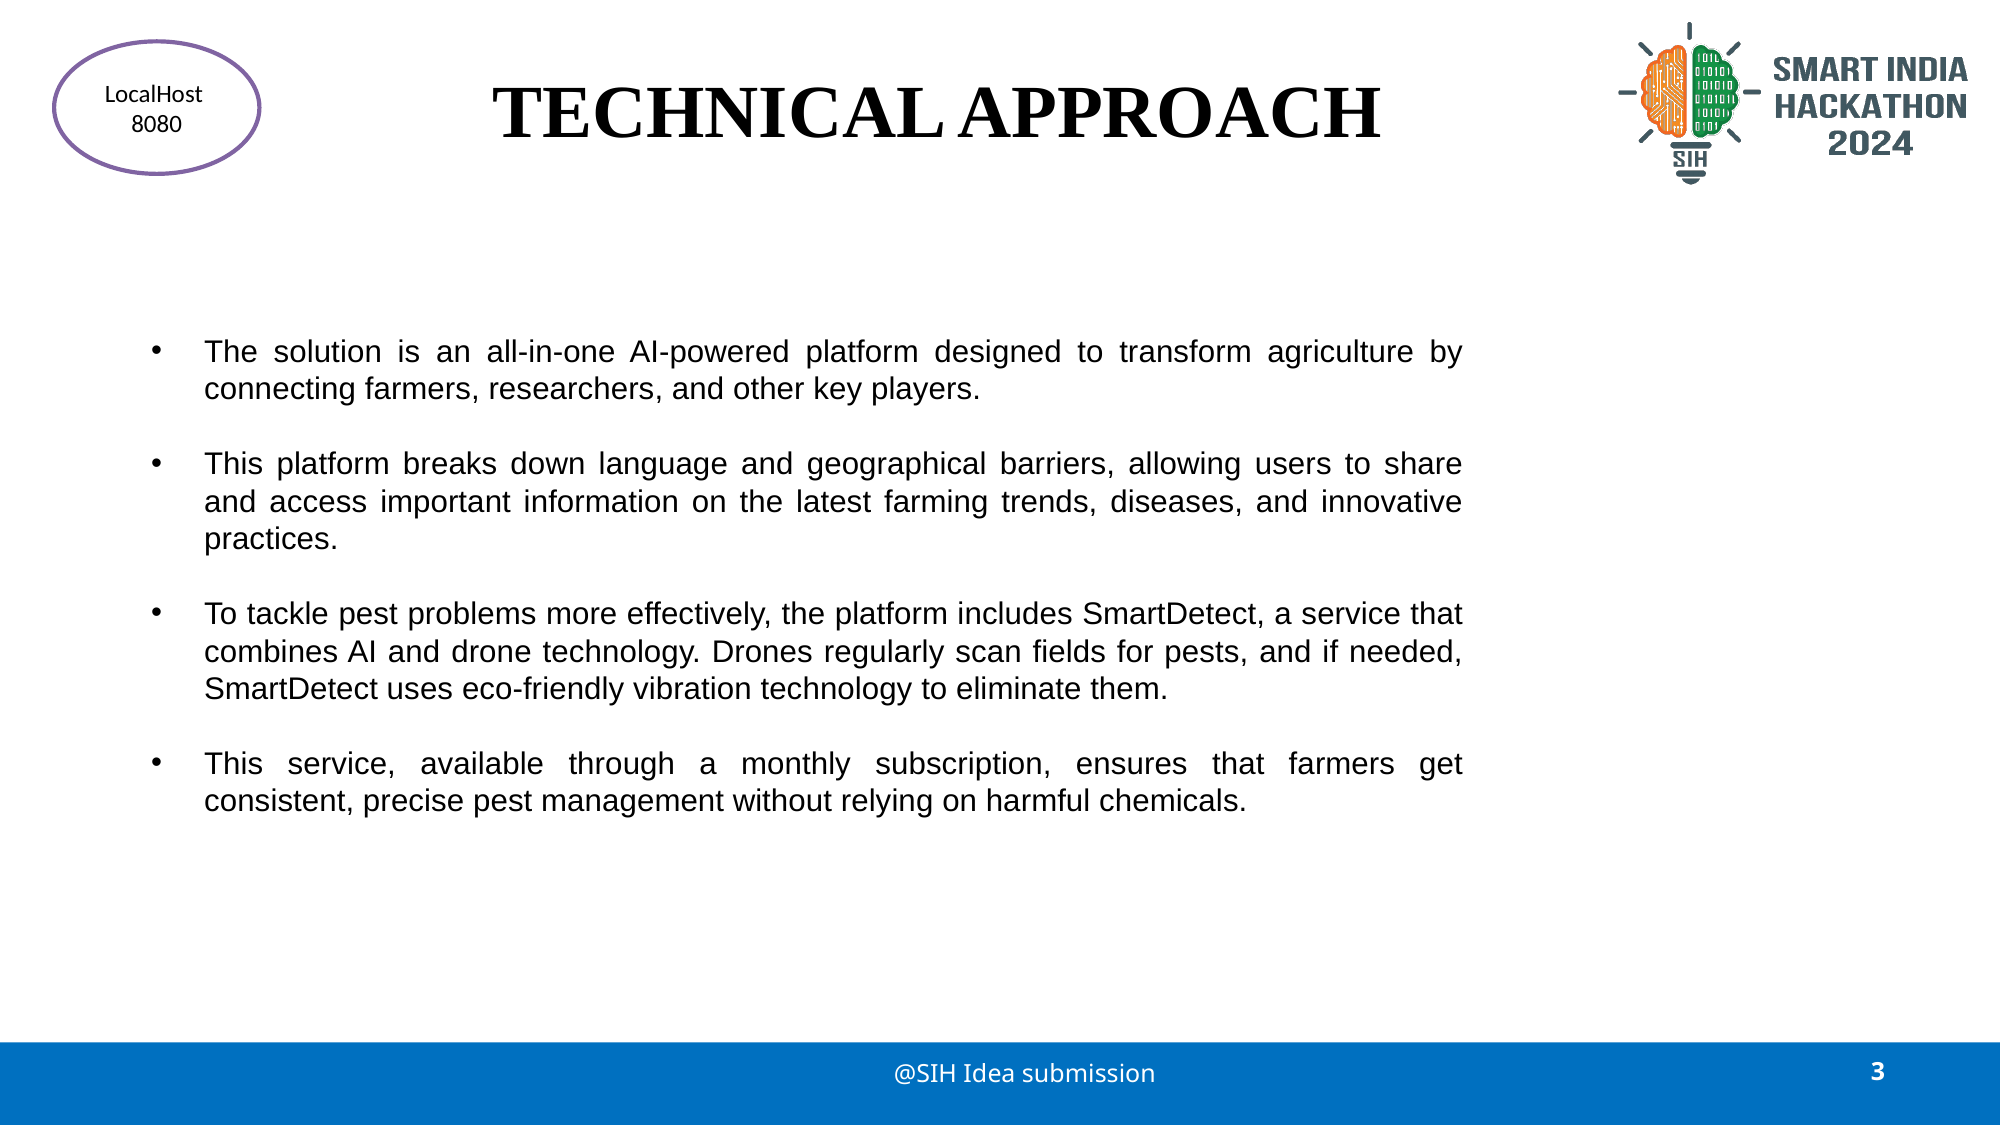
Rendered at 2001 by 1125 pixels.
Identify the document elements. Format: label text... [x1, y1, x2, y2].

title TECHNICAL APPROACH [37, 13, 1605, 202]
picture [1607, 13, 1977, 202]
text_box [0, 1042, 2000, 1125]
text_box LocalHost 8080 [54, 41, 260, 174]
slide_number ‹#› [1433, 1042, 1900, 1103]
text_box The solution is an all-in-one AI-powered platform designed to transform agriculture by connecting farmers, researchers, and other key players. This platform breaks down language and geographical barriers, allowing users to share and access important information on the latest farming trends, diseases, and innovative practices. To tackle pest problems more effectively, the platform includes SmartDetect, a service that combines AI and drone technology. Drones regularly scan fields for pests, and if needed, SmartDetect uses eco-friendly vibration technology to eliminate them. This service, available through a monthly subscription, ensures that farmers get consistent, precise pest management without relying on harmful chemicals. [114, 323, 1481, 826]
footer @SIH Idea submission [762, 1042, 1289, 1103]
